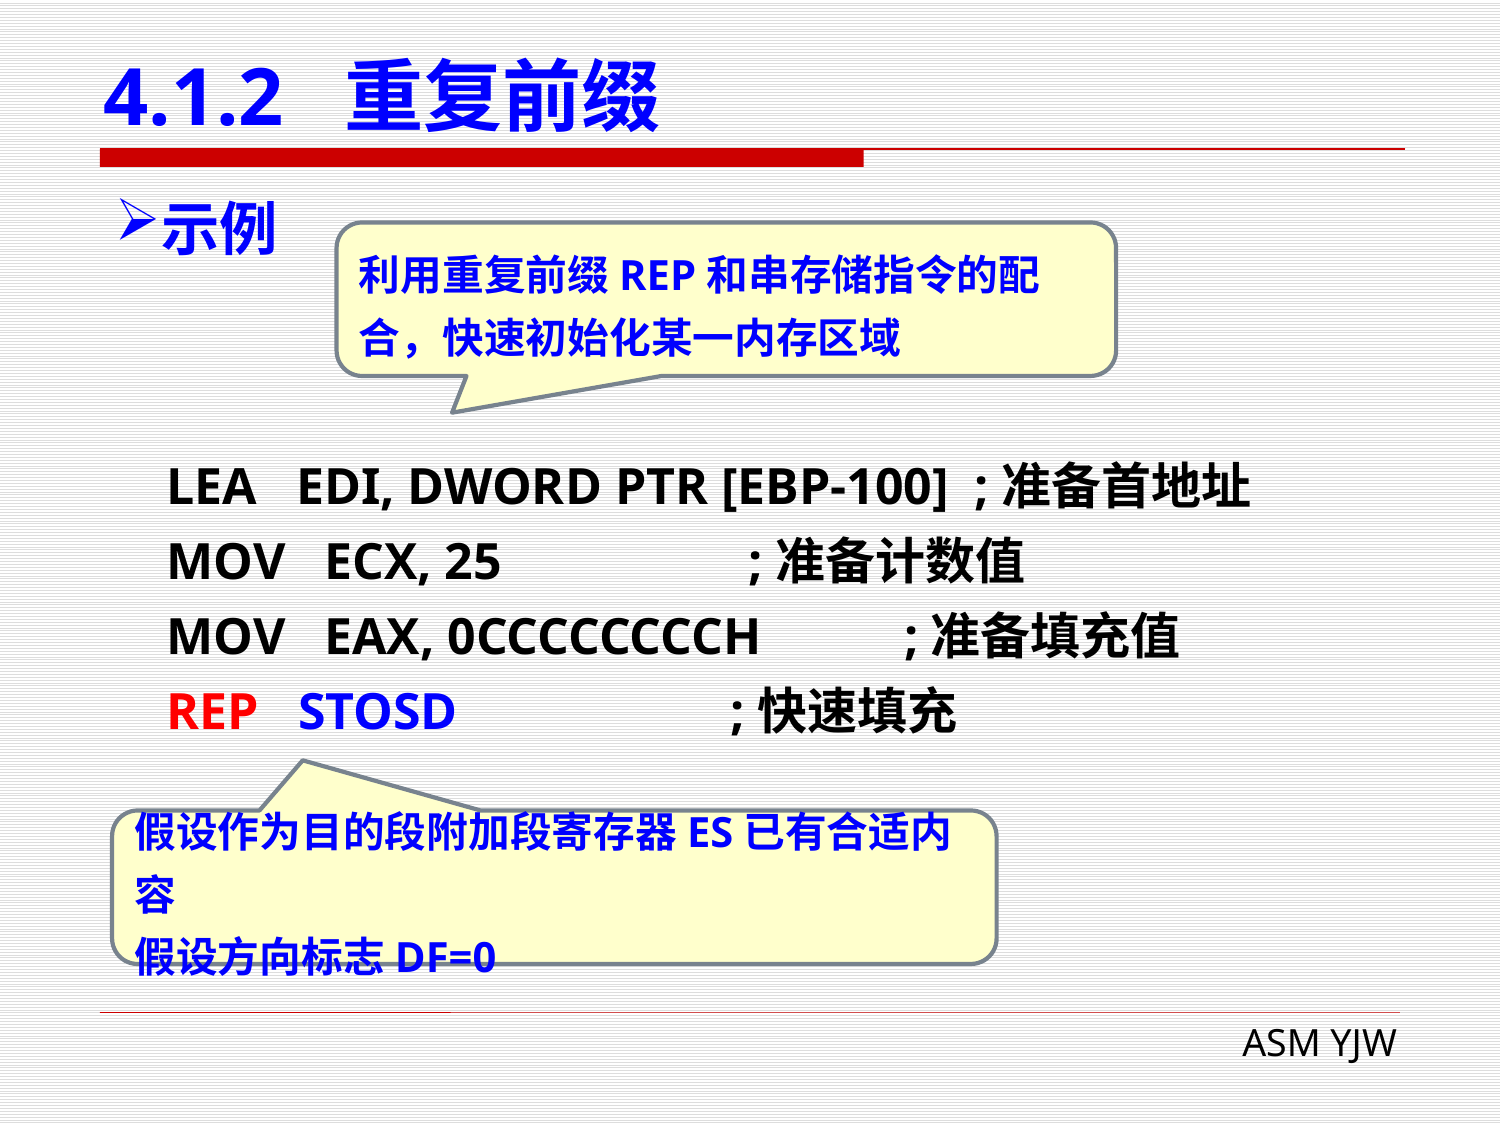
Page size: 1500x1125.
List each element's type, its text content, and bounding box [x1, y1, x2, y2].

text_box 示例 [100, 184, 857, 270]
text_box 利用重复前缀REP和串存储指令的配合，快速初始化某一内存区域 [334, 220, 1119, 415]
title 4.1.2 重复前缀 [88, 42, 1448, 149]
text_box LEA EDI, DWORD PTR [EBP-100] ;准备首地址 MOV ECX, 25 ;准备计数值 MOV EAX, 0CCCCCCCCH ;准备填充值 REP STOSD ;快速填充 [99, 432, 1459, 748]
text_box 假设作为目的段附加段寄存器ES已有合适内容 假设方向标志DF=0 [109, 758, 999, 967]
